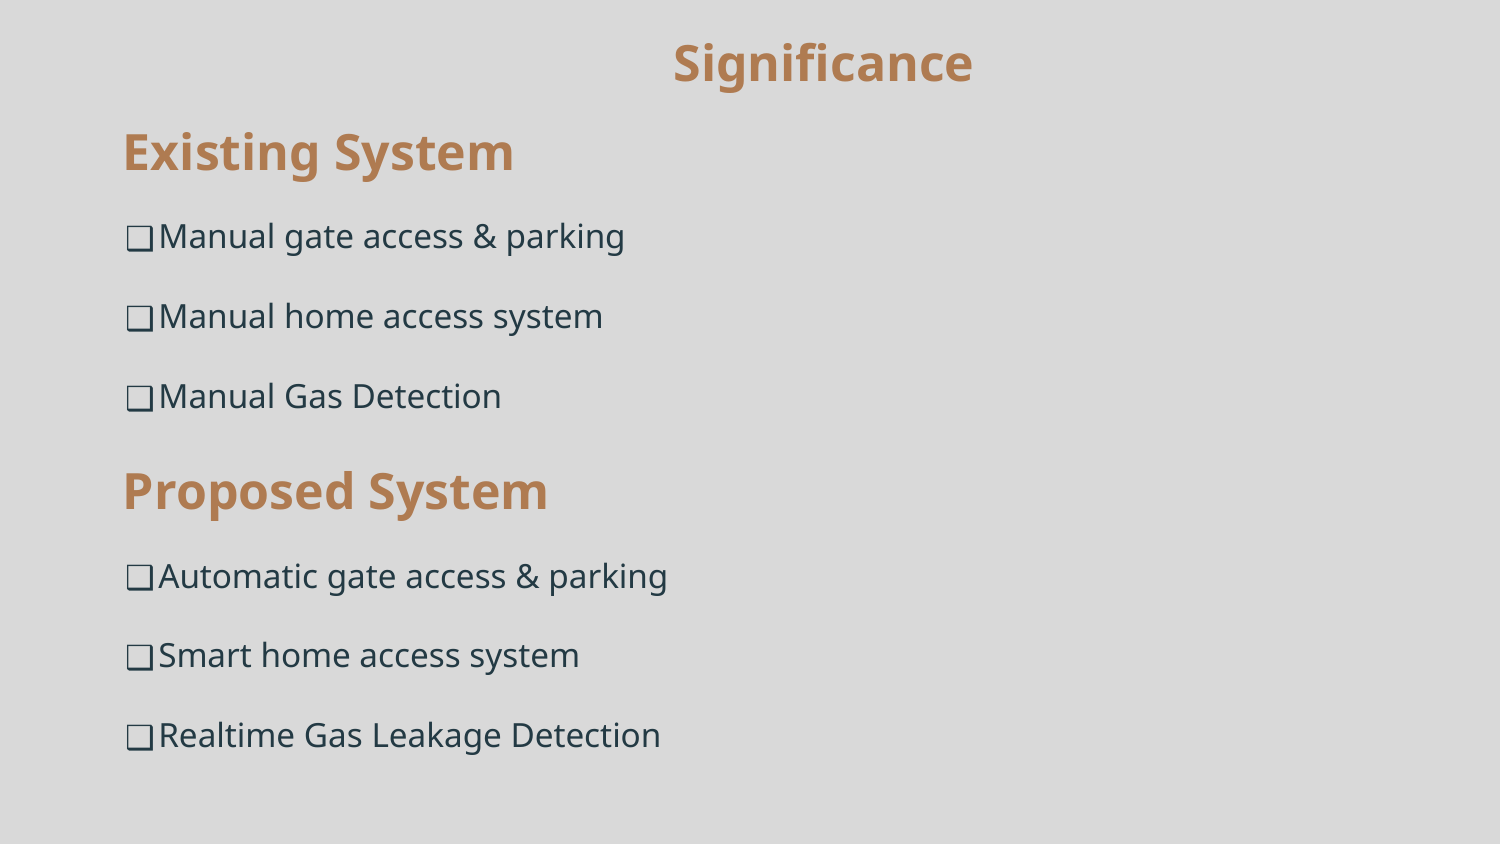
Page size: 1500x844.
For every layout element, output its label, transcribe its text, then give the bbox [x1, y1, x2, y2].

text_box Significance [111, 25, 1462, 101]
text_box Proposed System Automatic gate access & parking Smart home access system Realtime Gas Leakage Detection [111, 454, 1389, 760]
text_box Existing System Manual gate access & parking Manual home access system Manual Gas Detection [111, 114, 1389, 421]
